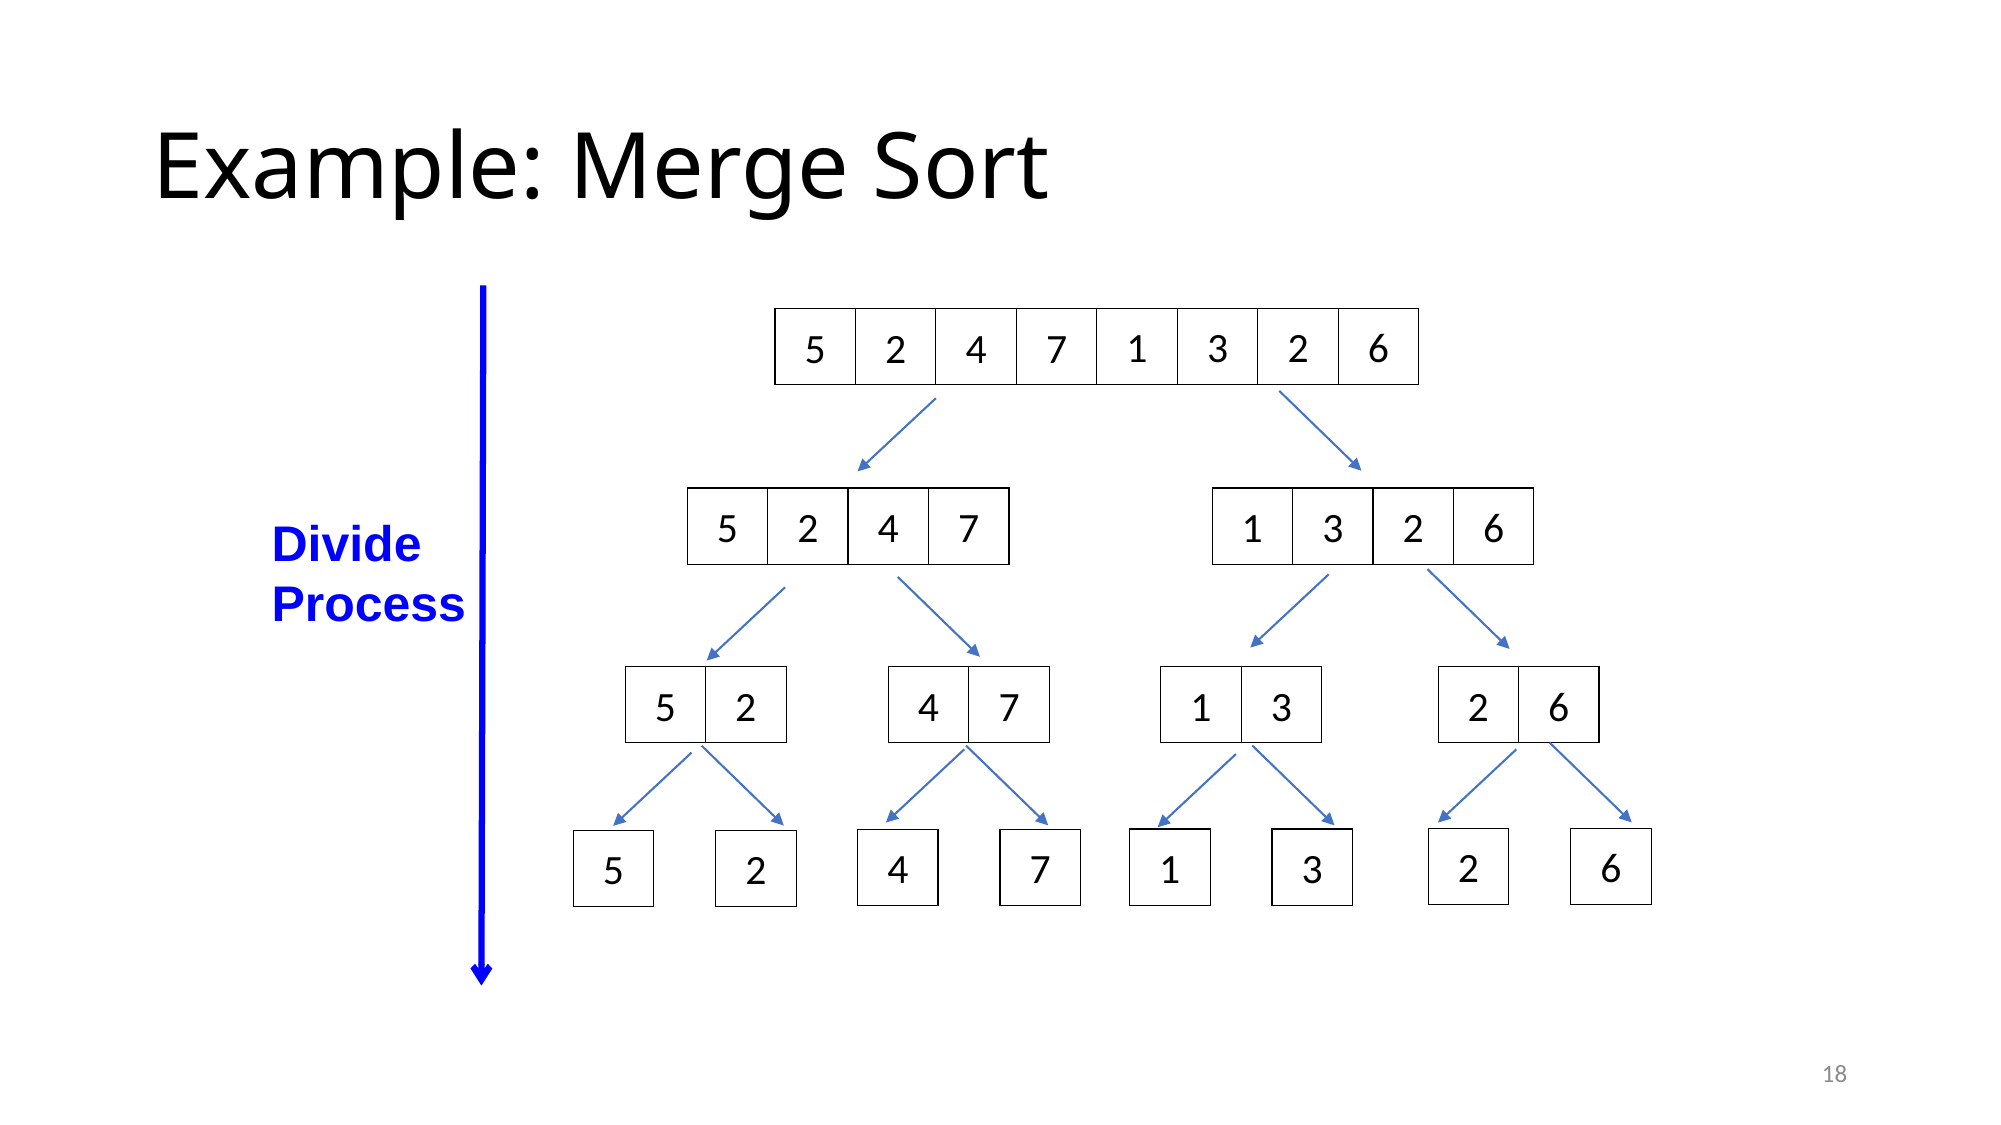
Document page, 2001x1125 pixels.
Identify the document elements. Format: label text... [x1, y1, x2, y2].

text_box 4 [935, 308, 1016, 385]
text_box 1 [1129, 828, 1211, 906]
text_box 2 [1257, 308, 1338, 385]
text_box 1 [1096, 308, 1177, 385]
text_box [1427, 569, 1510, 649]
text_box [885, 749, 965, 823]
text_box 5 [625, 666, 705, 743]
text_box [613, 752, 692, 826]
text_box 7 [1016, 308, 1096, 385]
text_box 4 [857, 829, 939, 906]
text_box 3 [1241, 666, 1322, 743]
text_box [1549, 742, 1632, 823]
text_box 2 [767, 487, 848, 565]
text_box 3 [1177, 308, 1257, 385]
text_box 3 [1271, 828, 1353, 906]
text_box 2 [705, 666, 787, 743]
text_box 5 [573, 830, 654, 907]
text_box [706, 587, 786, 661]
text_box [1250, 574, 1329, 648]
text_box 6 [1453, 487, 1534, 565]
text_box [857, 398, 936, 472]
text_box 3 [1292, 487, 1373, 565]
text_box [1438, 749, 1517, 823]
text_box 4 [888, 666, 968, 743]
text_box 2 [1373, 487, 1453, 565]
text_box 6 [1518, 666, 1600, 743]
text_box 5 [774, 308, 855, 385]
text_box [897, 576, 980, 657]
text_box 7 [999, 829, 1081, 906]
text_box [701, 745, 784, 826]
title Example: Merge Sort [137, 59, 1863, 278]
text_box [1157, 753, 1236, 828]
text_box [1252, 745, 1335, 826]
text_box 5 [687, 487, 767, 565]
text_box 4 [848, 487, 928, 565]
text_box Divide Process [256, 503, 481, 639]
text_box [966, 745, 1049, 826]
text_box 2 [715, 830, 797, 907]
text_box 6 [1570, 828, 1652, 905]
text_box 7 [928, 487, 1010, 565]
text_box 1 [1212, 487, 1292, 565]
text_box 1 [1160, 666, 1241, 743]
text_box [1279, 390, 1362, 471]
text_box 6 [1338, 308, 1419, 385]
text_box 7 [968, 666, 1050, 743]
text_box 2 [1428, 828, 1509, 905]
text_box 2 [855, 308, 935, 385]
text_box 2 [1438, 666, 1518, 743]
slide_number 18 [1412, 1042, 1863, 1103]
